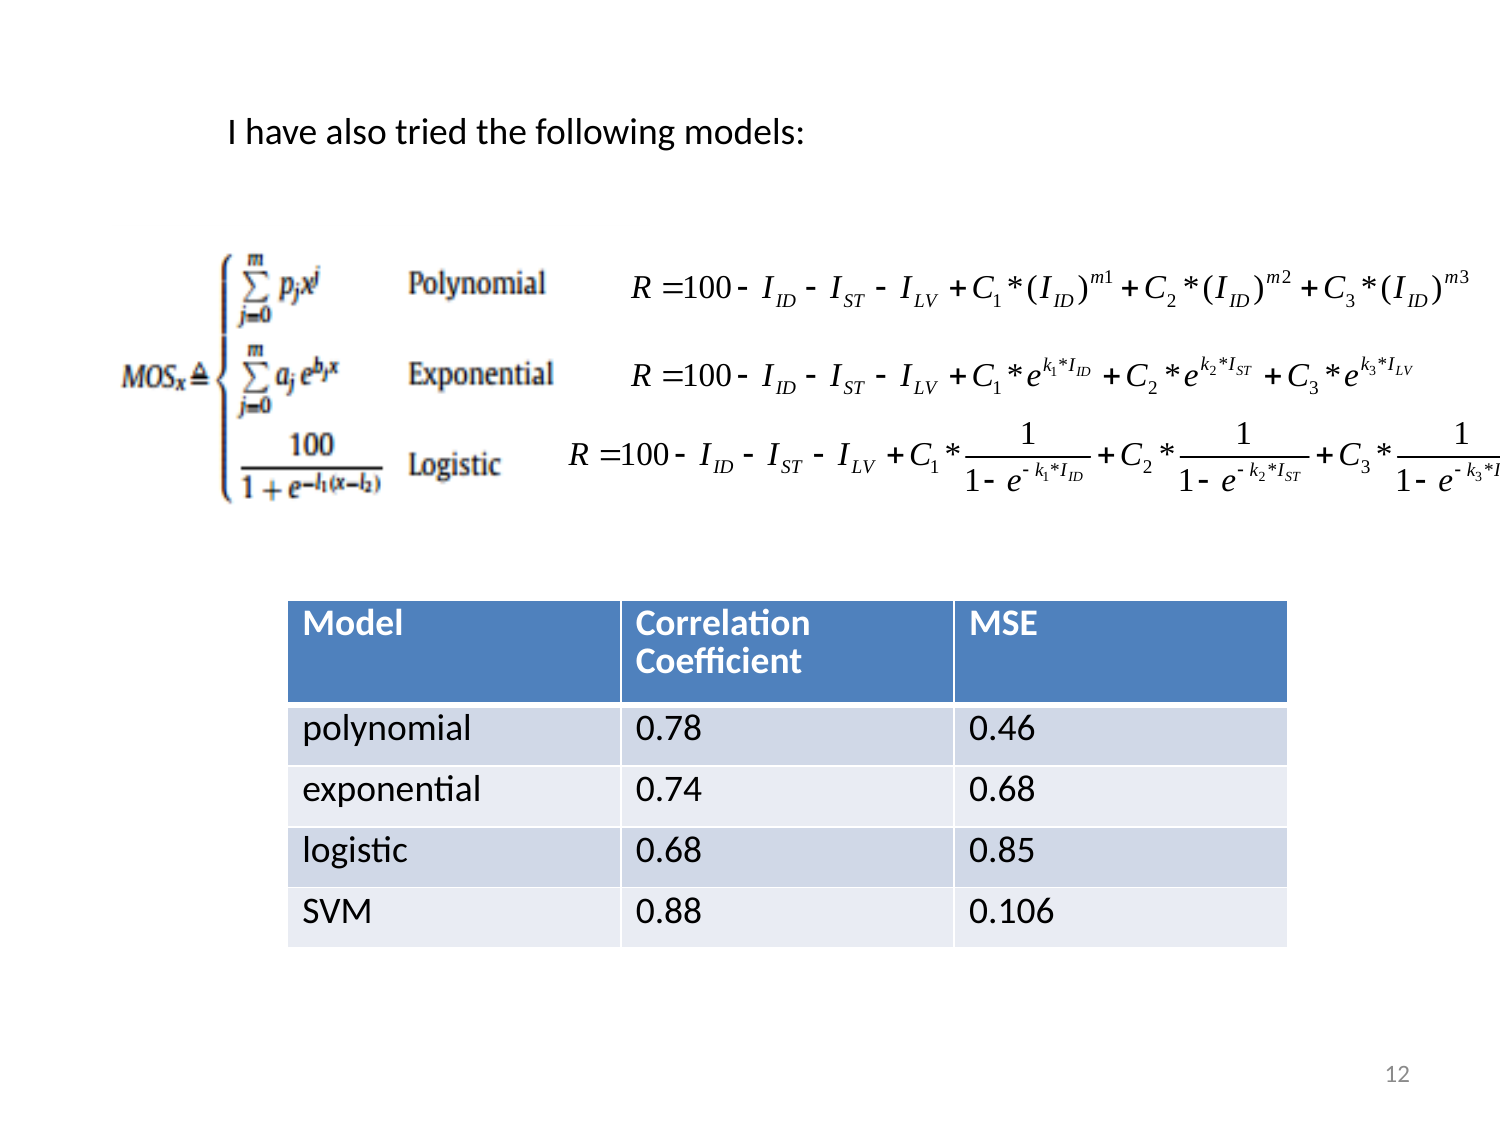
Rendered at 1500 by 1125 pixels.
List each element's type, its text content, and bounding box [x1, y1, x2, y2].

table_cell 0.106 [955, 888, 1287, 947]
picture [112, 224, 651, 513]
table_cell logistic [288, 828, 620, 887]
table_header Model [288, 601, 620, 702]
table_cell 0.88 [622, 888, 953, 947]
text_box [562, 412, 1500, 499]
table_cell 0.74 [622, 767, 953, 826]
table_cell 0.68 [622, 828, 953, 887]
slide_number 12 [1074, 1042, 1425, 1103]
table_header Correlation Coefficient [622, 601, 953, 702]
table_cell 0.68 [955, 767, 1287, 826]
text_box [624, 349, 1423, 404]
table_cell 0.78 [622, 708, 953, 765]
table_cell polynomial [288, 708, 620, 765]
table_cell 0.46 [955, 708, 1287, 765]
table_cell 0.85 [955, 828, 1287, 887]
table_header MSE [955, 601, 1287, 702]
table_cell SVM [288, 888, 620, 947]
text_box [624, 262, 1476, 316]
text_box I have also tried the following models: [212, 99, 1313, 160]
table_cell exponential [288, 767, 620, 826]
